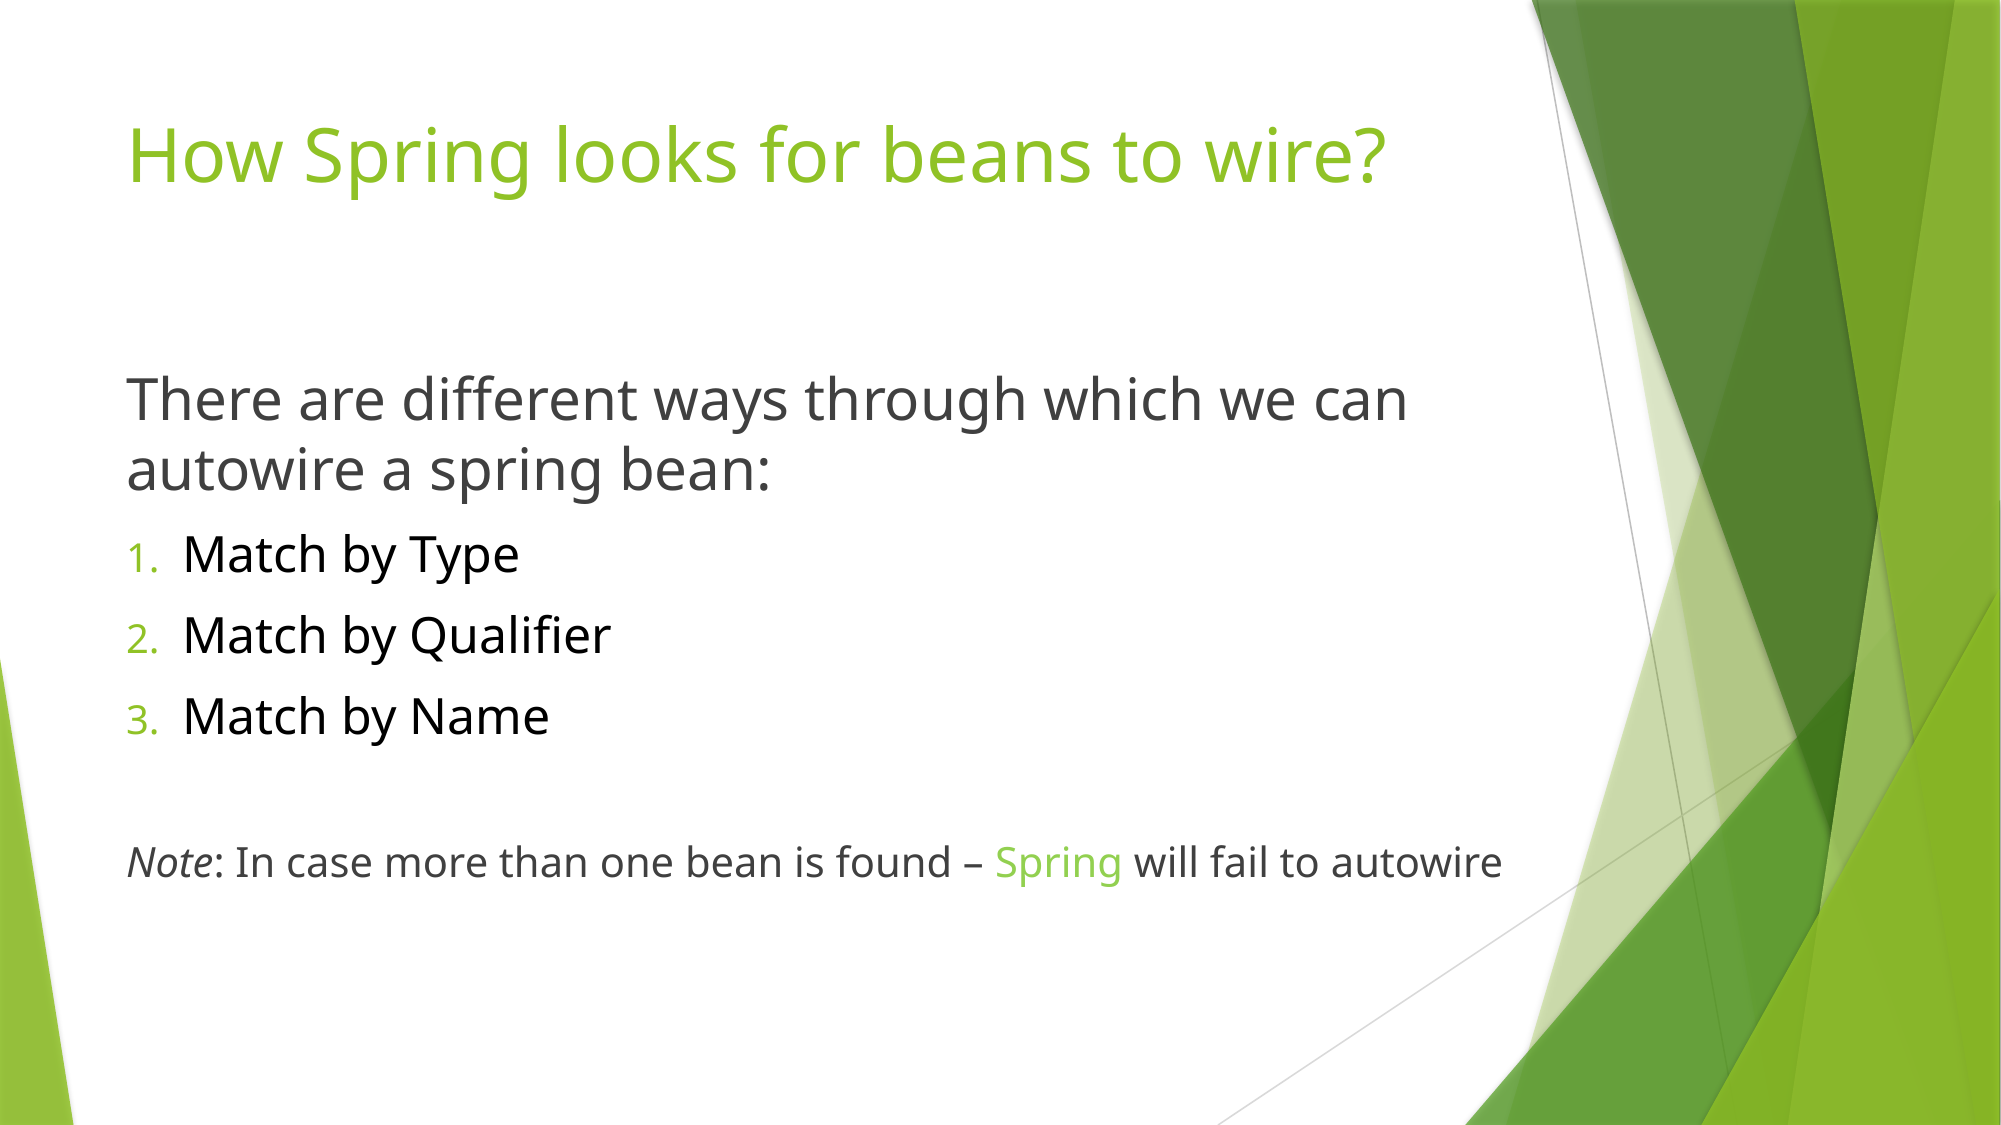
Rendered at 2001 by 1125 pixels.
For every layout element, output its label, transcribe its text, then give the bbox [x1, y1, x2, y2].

list There are different ways through which we can autowire a spring bean: Match by Type Match by Qualifier Match by Name Note: In case more than one bean is found – Spring will fail to autowire [111, 354, 1522, 992]
title How Spring looks for beans to wire? [111, 99, 1522, 317]
